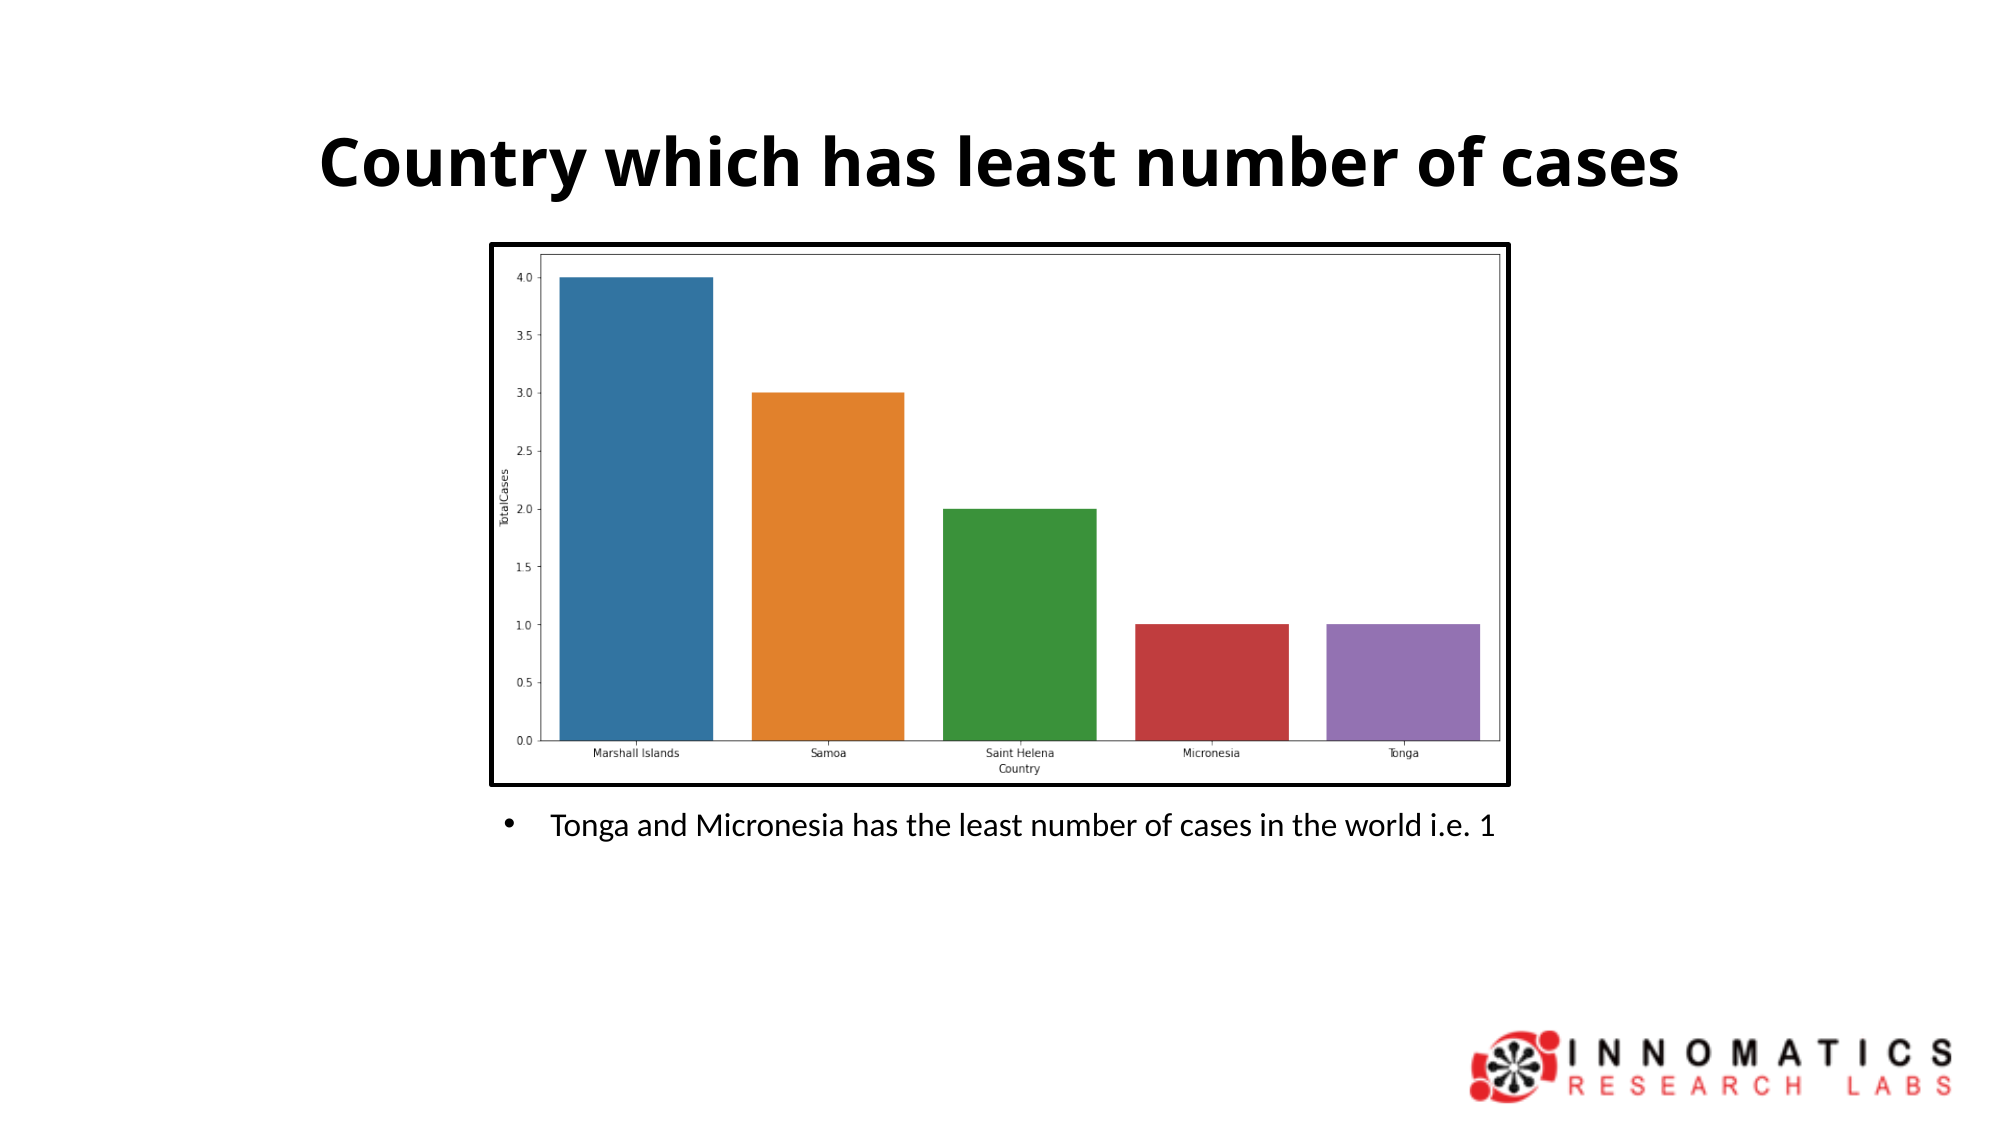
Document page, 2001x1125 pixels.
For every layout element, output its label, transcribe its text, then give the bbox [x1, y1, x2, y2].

picture [1445, 1014, 1975, 1125]
title Country which has least number of cases [137, 75, 1863, 209]
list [493, 246, 1507, 783]
list Tonga and Micronesia has the least number of cases in the world i.e. 1 [137, 800, 1863, 963]
